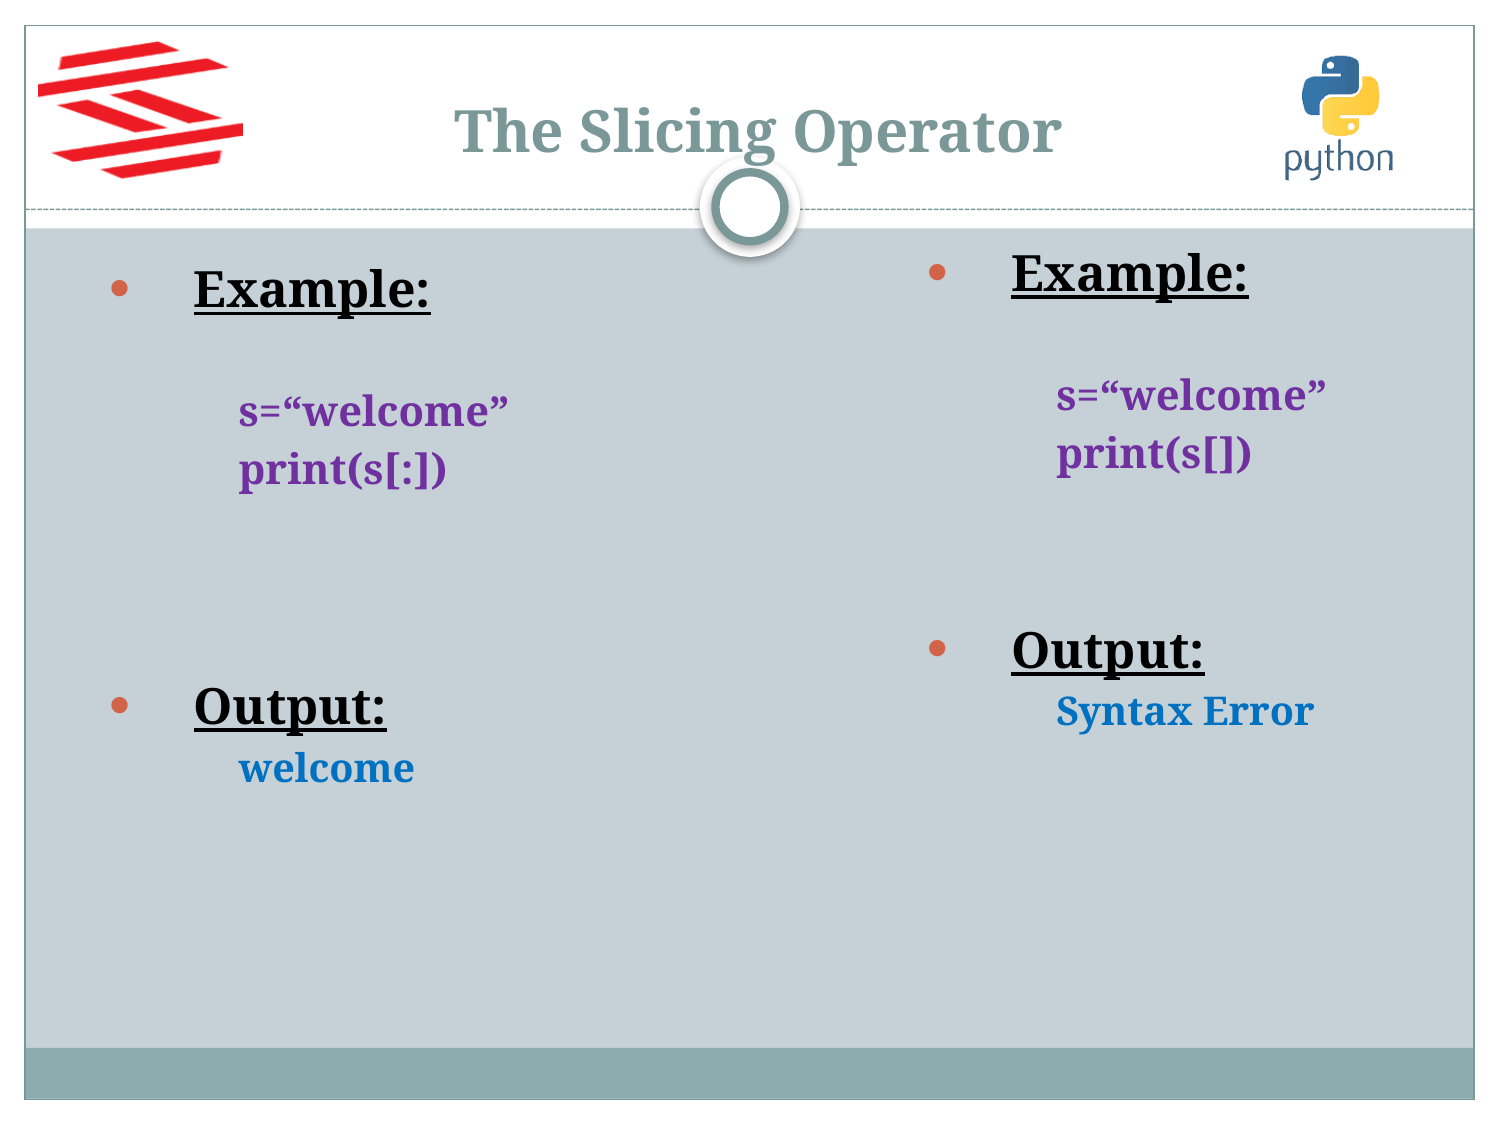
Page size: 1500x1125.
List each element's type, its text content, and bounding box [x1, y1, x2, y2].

title The Slicing Operator [248, 46, 1459, 172]
picture [1206, 53, 1471, 186]
text_box Example: s=“welcome” print(s[]) Output: Syntax Error [867, 234, 1418, 1031]
picture [37, 40, 243, 185]
list Example: s=“welcome” print(s[:]) Output: welcome [49, 250, 1445, 1047]
